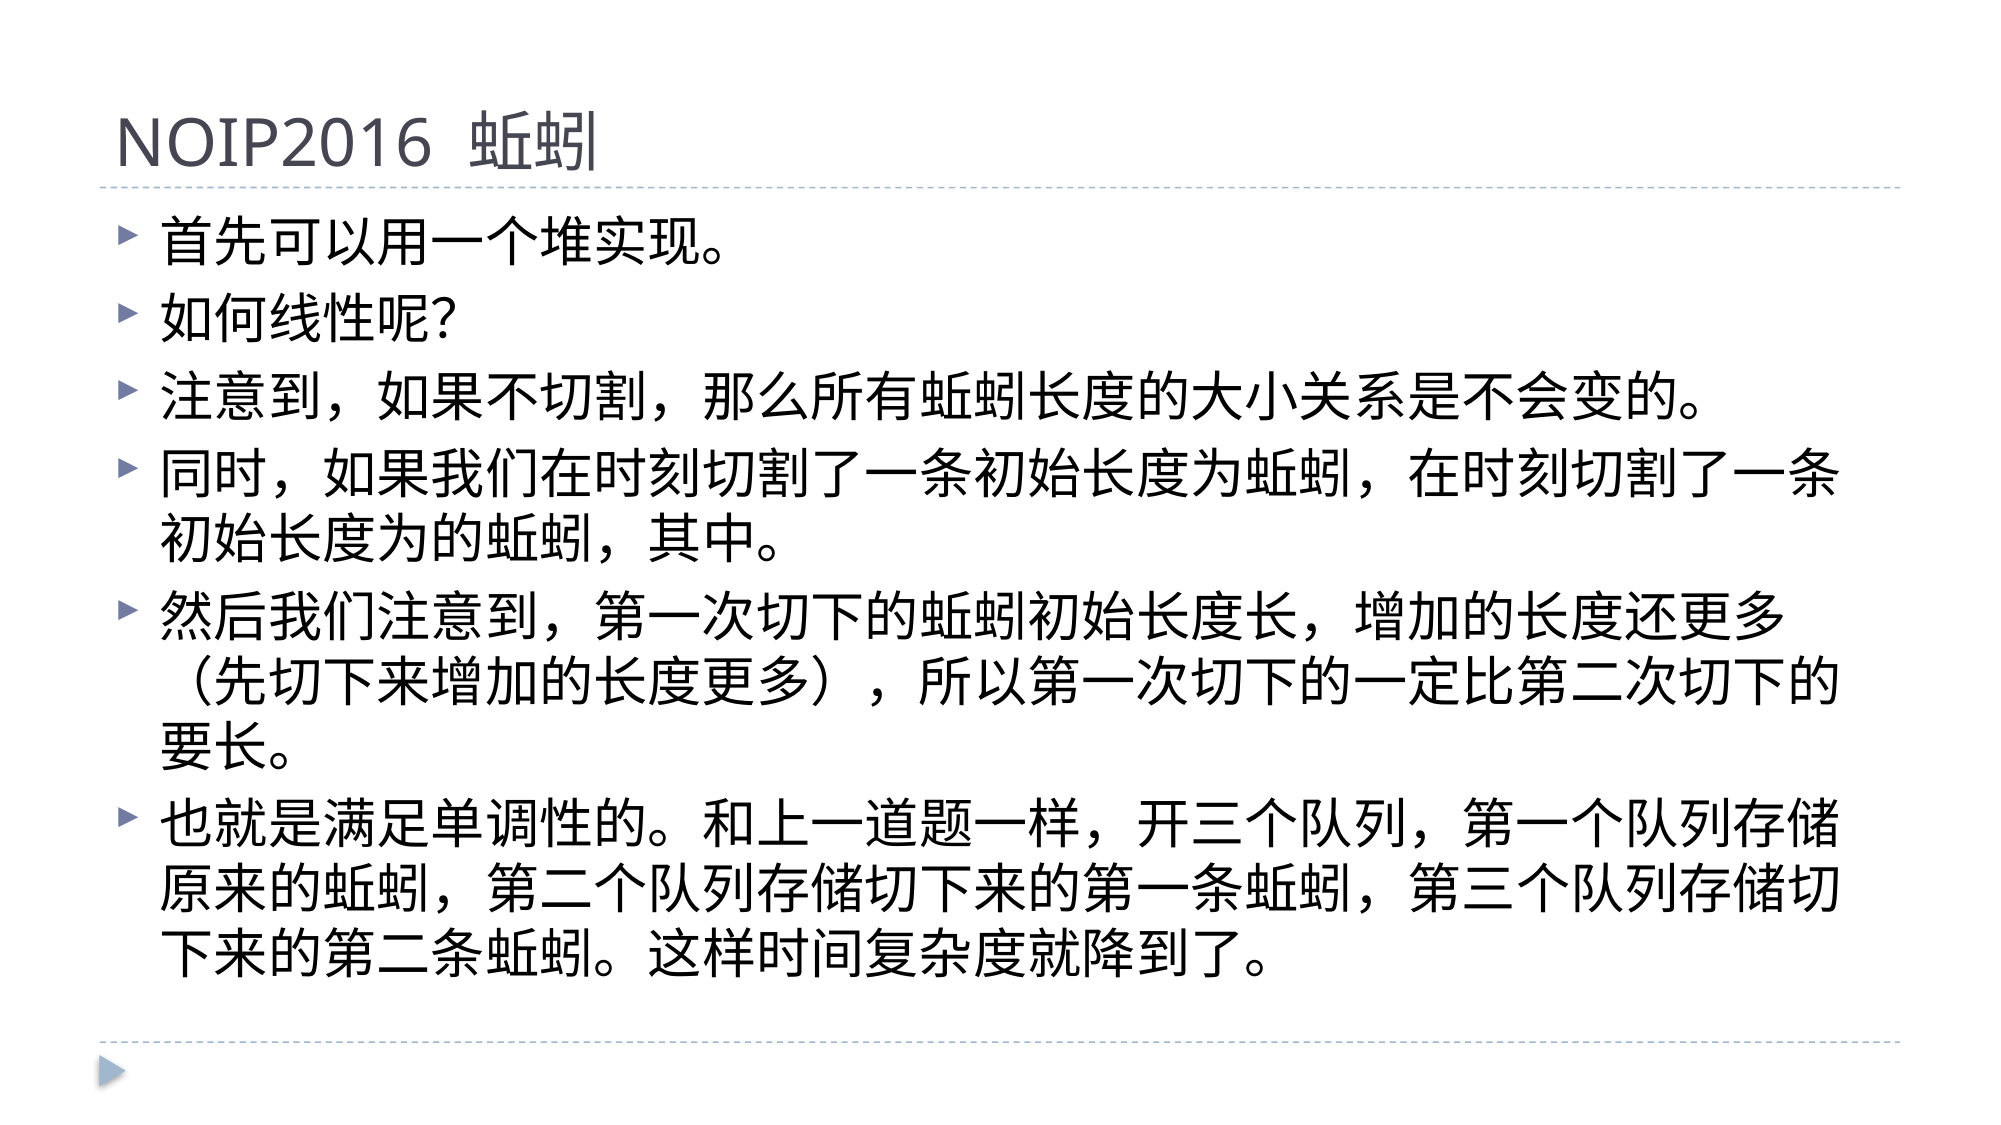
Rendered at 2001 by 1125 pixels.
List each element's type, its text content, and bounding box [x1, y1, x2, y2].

title NOIP2016 蚯蚓 [99, 24, 1900, 188]
